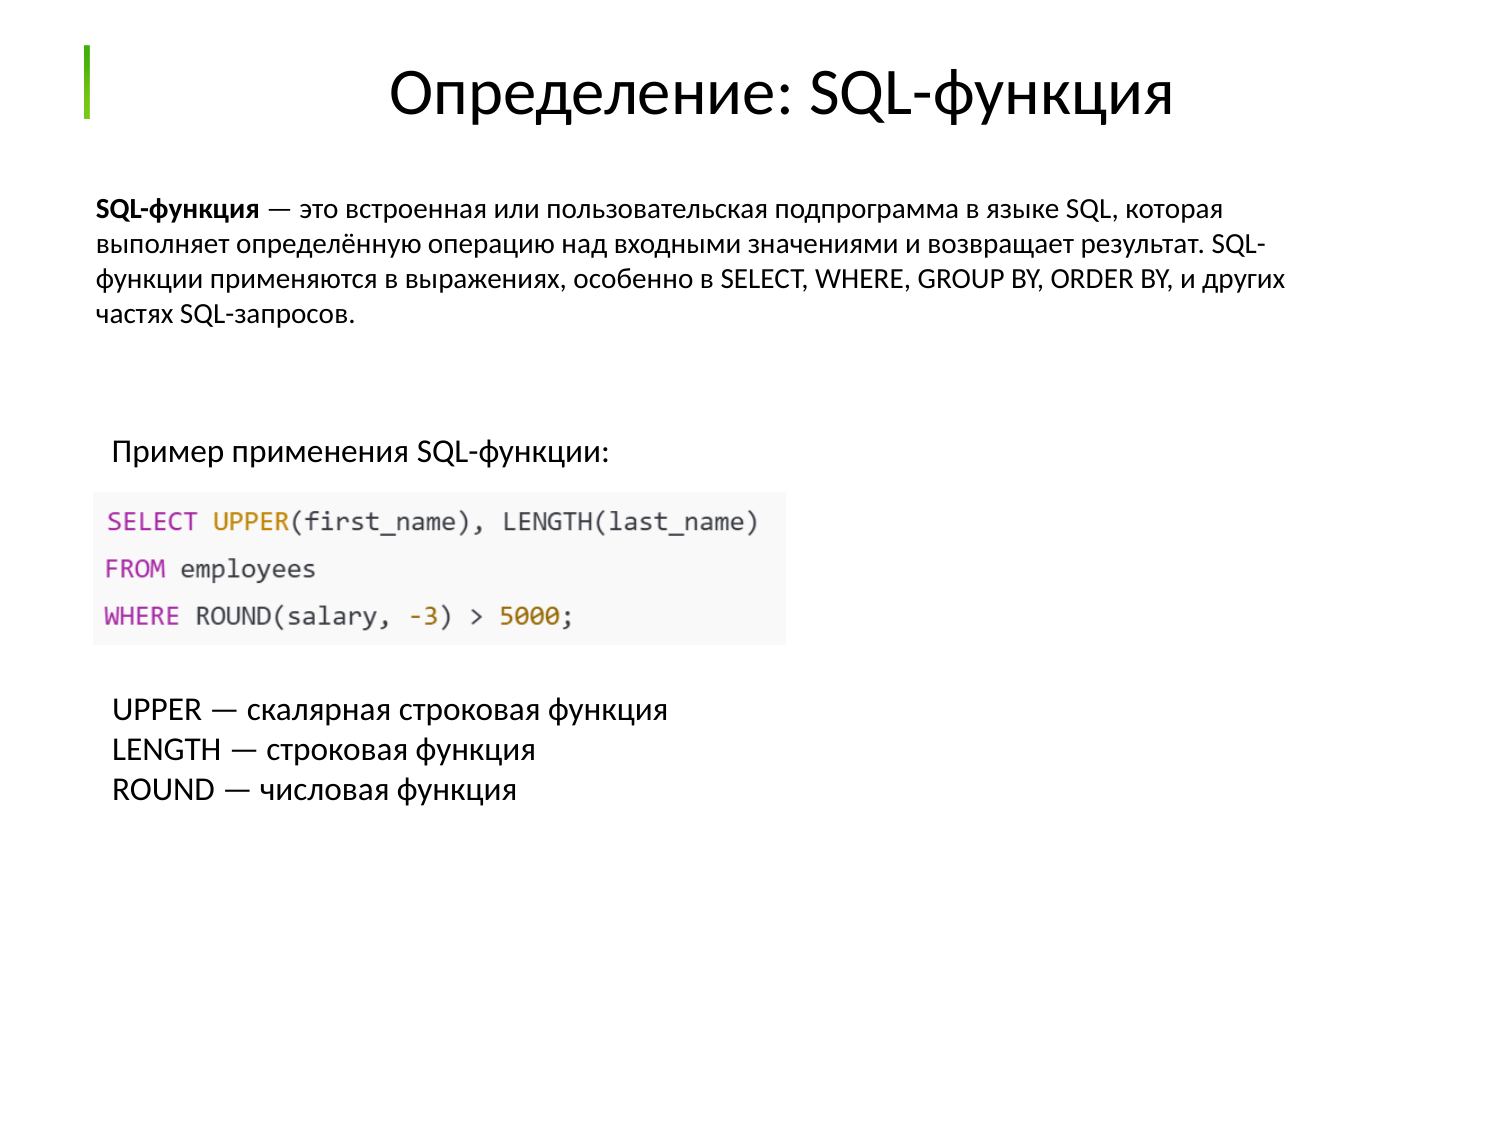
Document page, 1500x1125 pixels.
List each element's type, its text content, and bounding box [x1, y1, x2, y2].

picture [93, 491, 786, 646]
text_box Пример применения SQL-функции: [96, 421, 626, 477]
title Определение: SQL-функция [75, 0, 1425, 182]
picture [84, 45, 90, 119]
text_box UPPER — скалярная строковая функция LENGTH — строковая функция ROUND — числовая функция [97, 679, 685, 815]
text_box SQL-функция — это встроенная или пользовательская подпрограмма в языке SQL, которая выполняет определённую операцию над входными значениями и возвращает результат. SQL-функции применяются в выражениях, особенно в SELECT, WHERE, GROUP BY, ORDER BY, и других частях SQL-запросов. [93, 187, 1333, 330]
